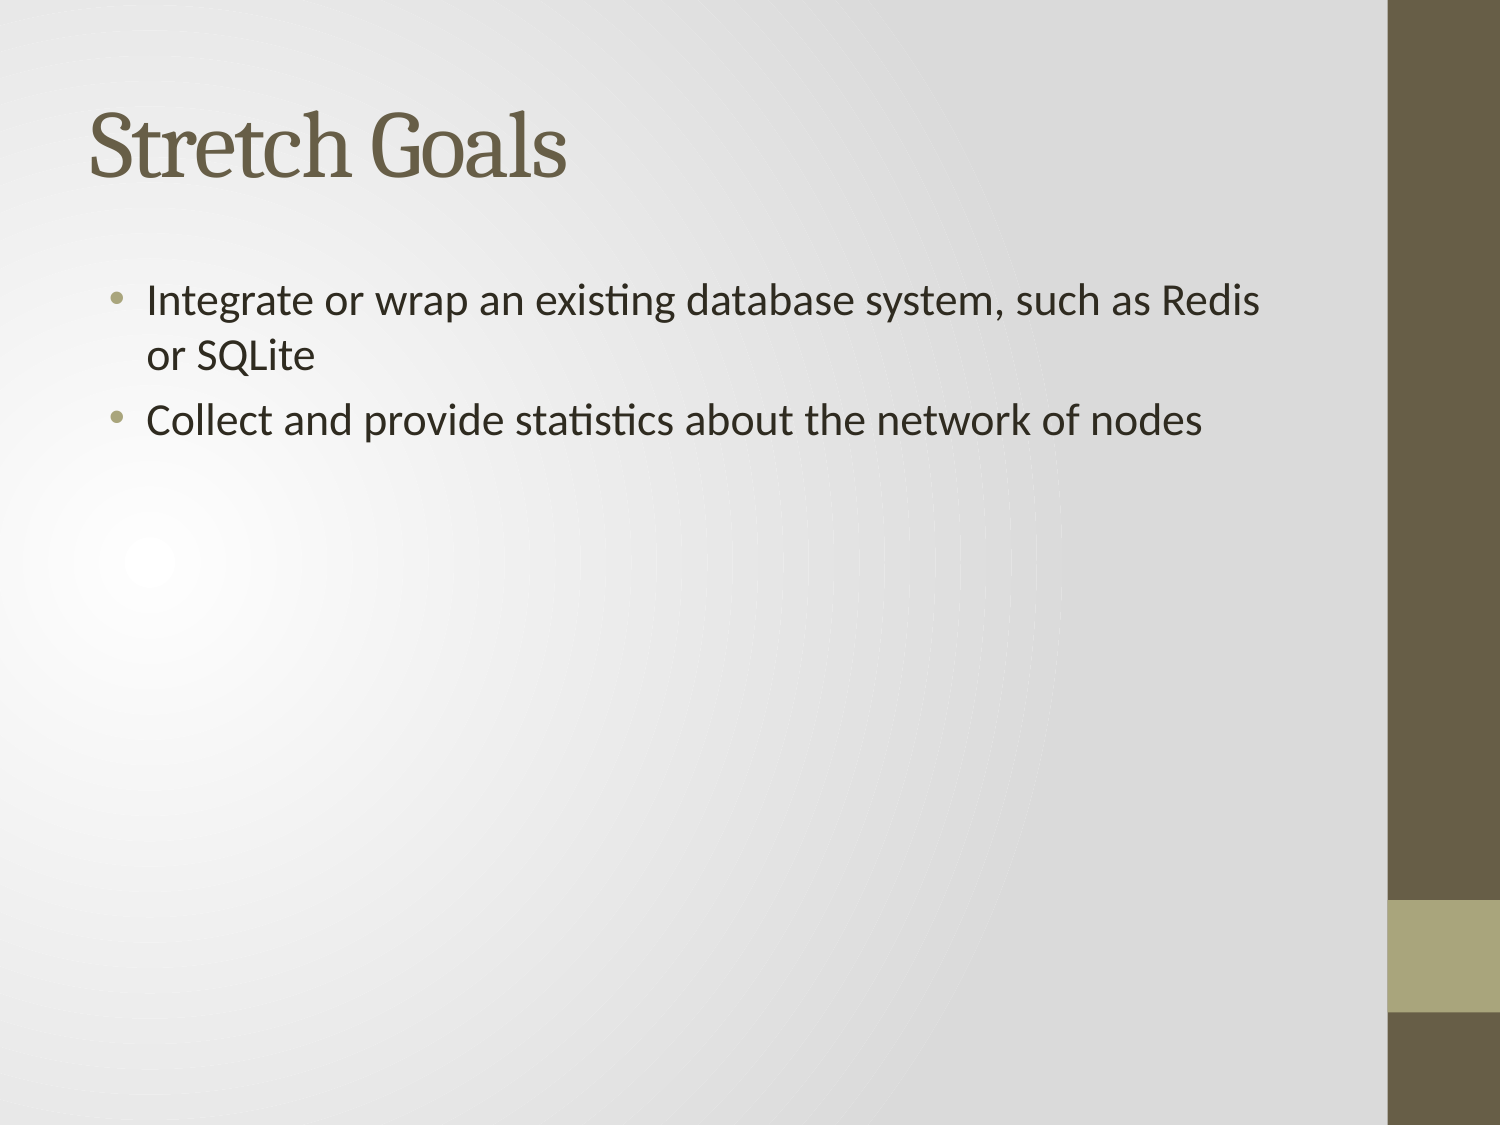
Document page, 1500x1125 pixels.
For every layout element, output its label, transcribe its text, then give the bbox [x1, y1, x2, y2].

title Stretch Goals [75, 45, 1325, 233]
list Integrate or wrap an existing database system, such as Redis or SQLite Collect and provide statistics about the network of nodes [75, 262, 1325, 1050]
